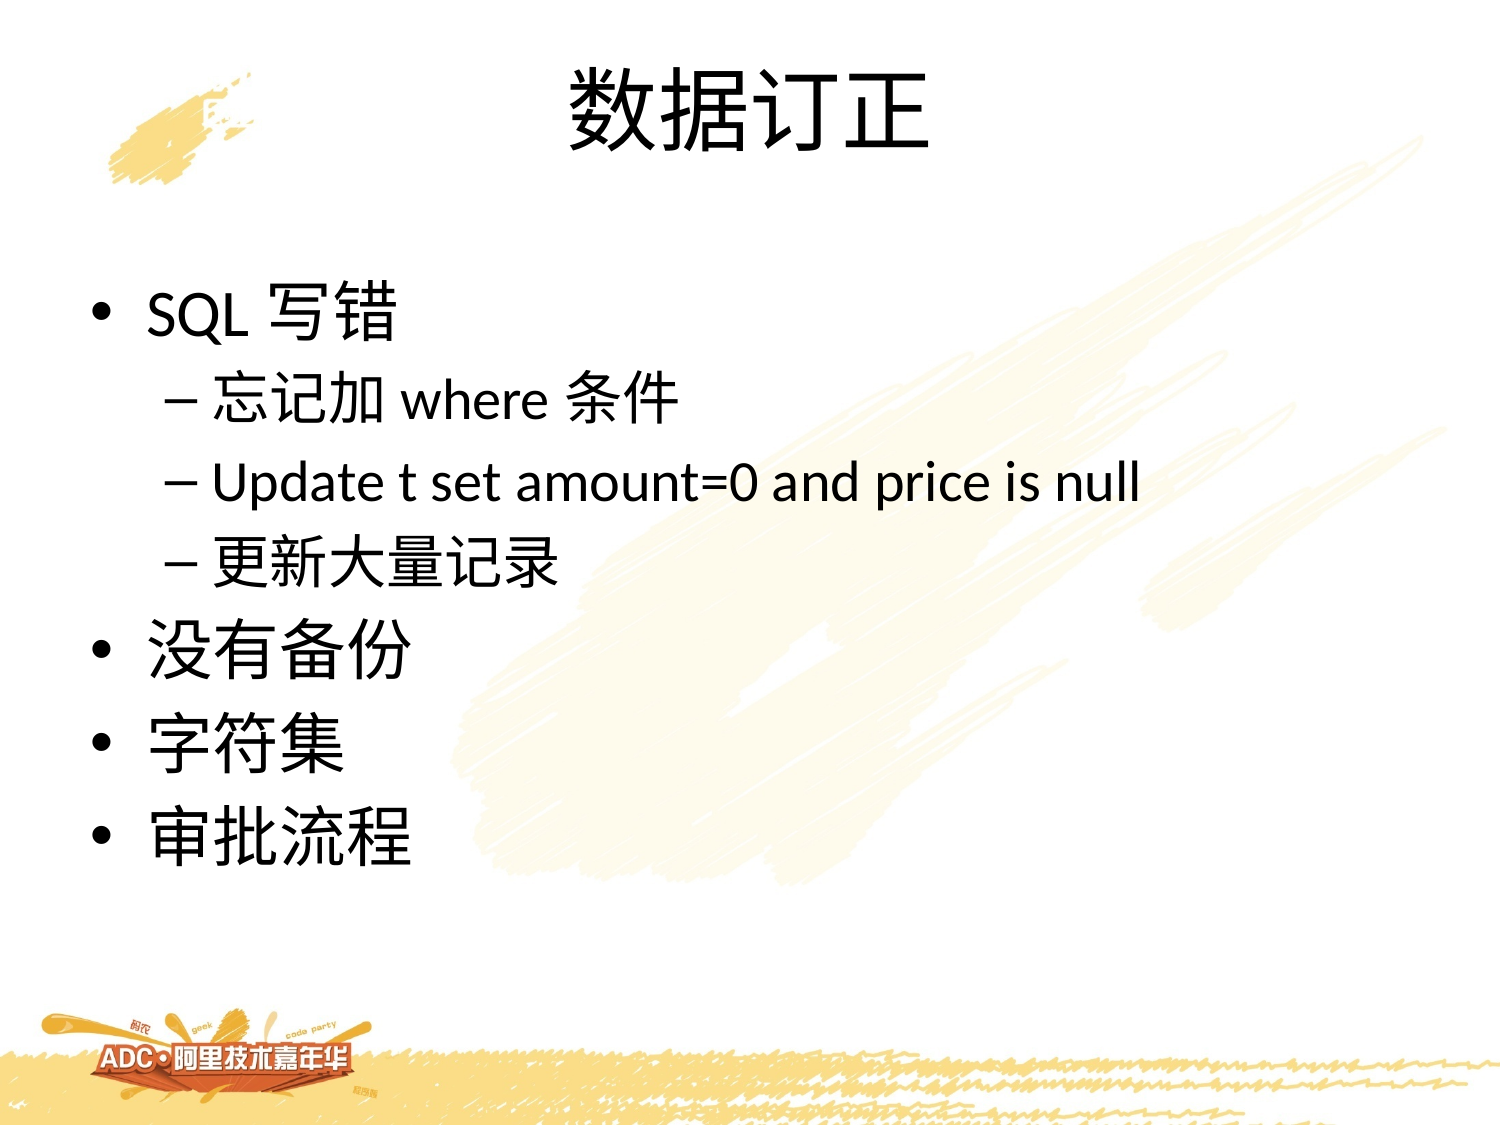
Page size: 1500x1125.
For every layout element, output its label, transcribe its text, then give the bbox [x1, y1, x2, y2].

title 数据订正 [75, 45, 1425, 233]
picture [0, 0, 1500, 1125]
list SQL写错 忘记加where条件 Update t set amount=0 and price is null 更新大量记录 没有备份 字符集 审批流程 [75, 262, 1425, 1005]
